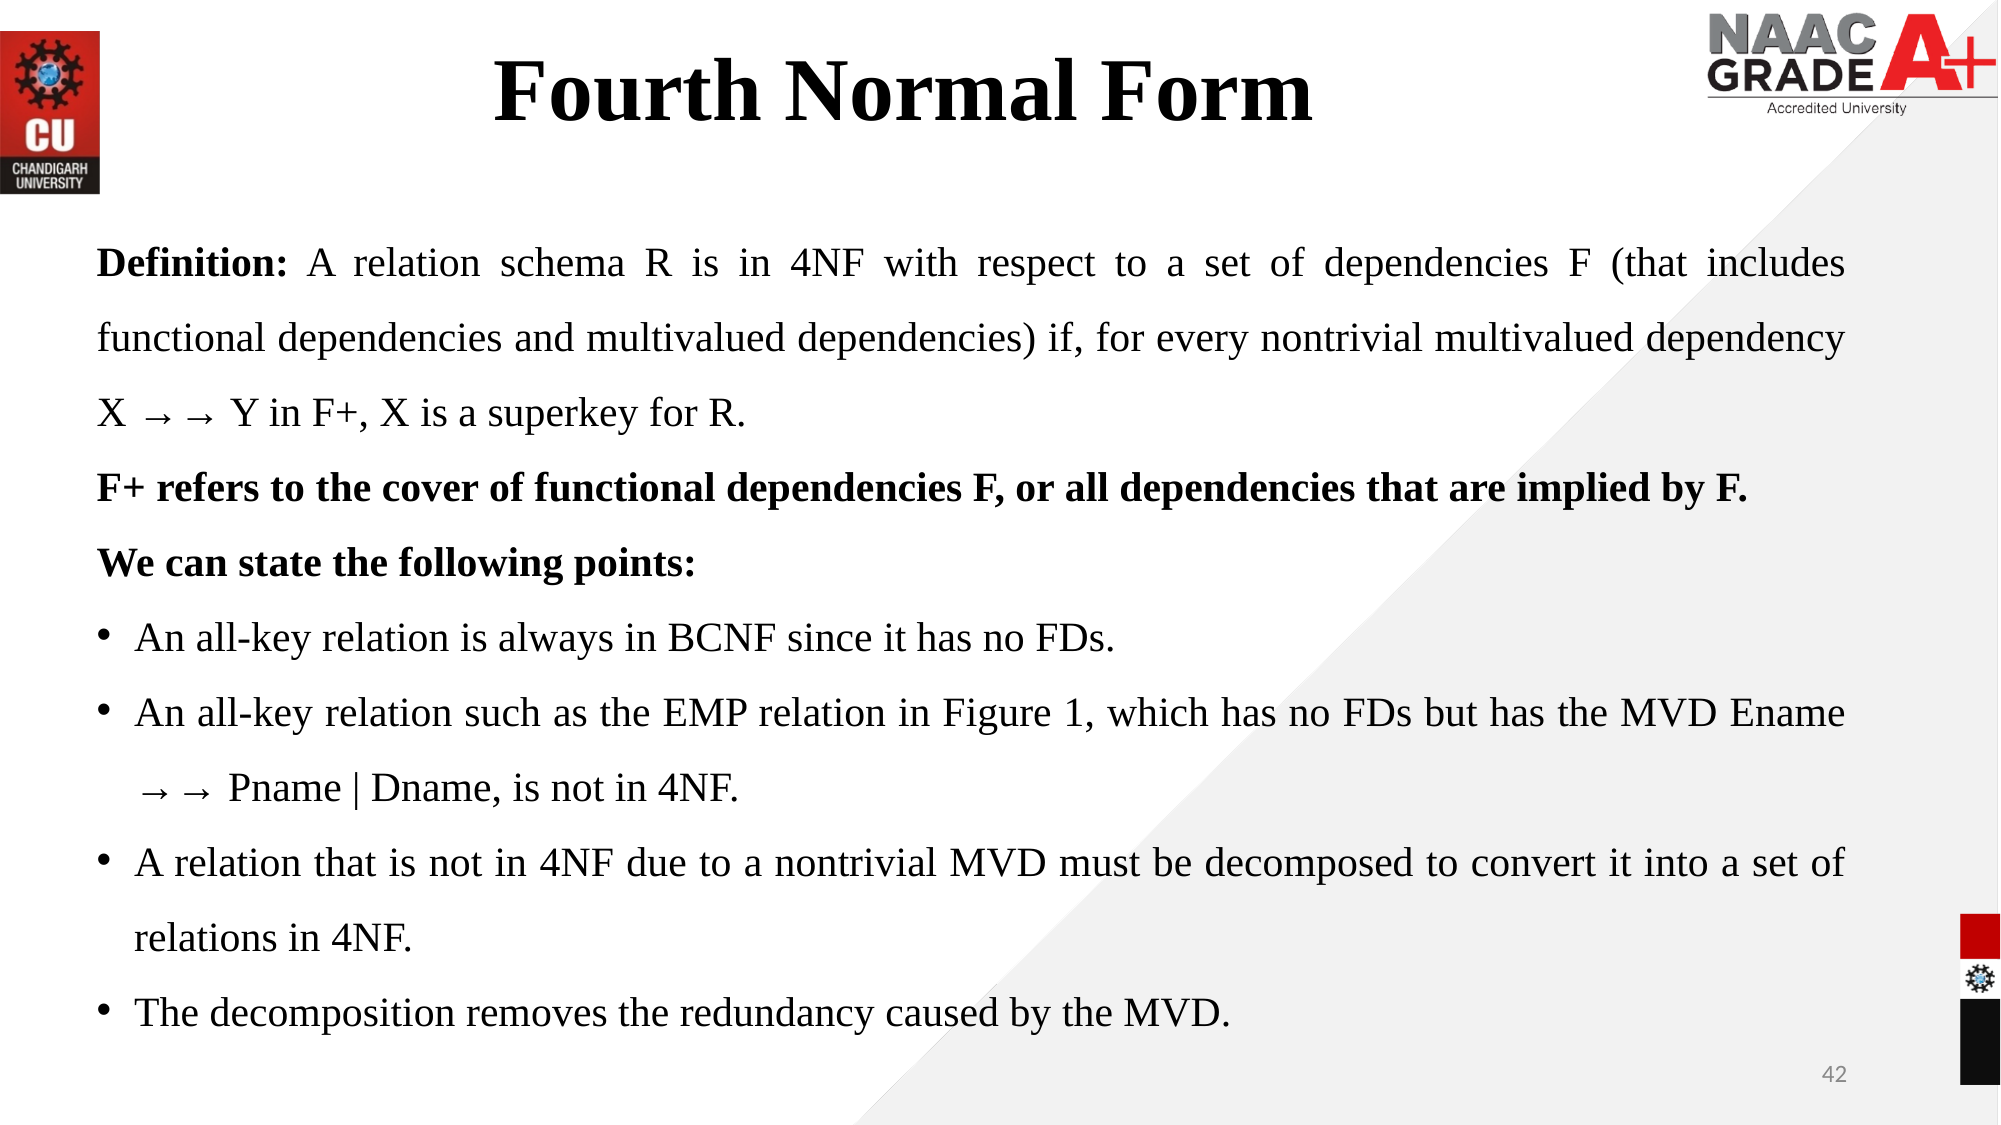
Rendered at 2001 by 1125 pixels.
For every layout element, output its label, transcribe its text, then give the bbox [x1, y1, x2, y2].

title Fourth Normal Form [136, 15, 1673, 168]
slide_number ‹#› [1412, 1070, 1863, 1103]
picture [0, 0, 2001, 1125]
list Definition: A relation schema R is in 4NF with respect to a set of dependencies F (that includes functional dependencies and multivalued dependencies) if, for every nontrivial multivalued dependency X →→ Y in F+, X is a superkey for R. F+ refers to the cover of functional dependencies F, or all dependencies that are implied by F. We can state the following points: An all-key relation is always in BCNF since it has no FDs. An all-key relation such as the EMP relation in Figure 1, which has no FDs but has the MVD Ename →→ Pname | Dname, is not in 4NF. A relation that is not in 4NF due to a nontrivial MVD must be decomposed to convert it into a set of relations in 4NF. The decomposition removes the redundancy caused by the MVD. [81, 201, 1863, 1070]
